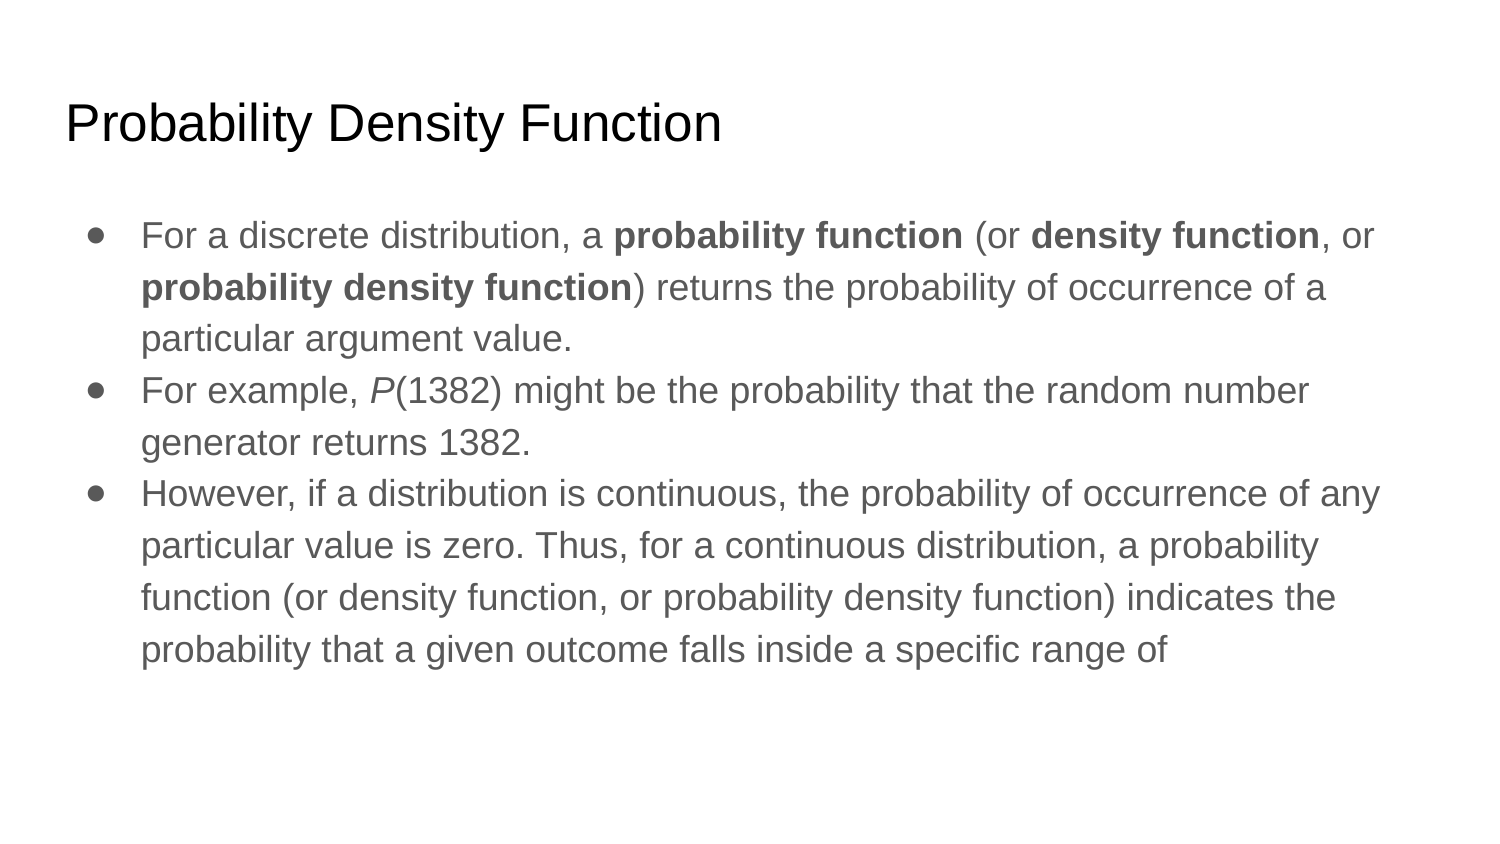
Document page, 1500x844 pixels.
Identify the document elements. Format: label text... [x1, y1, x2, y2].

text_box Probability Density Function [51, 72, 1449, 167]
text_box For a discrete distribution, a probability function (or density function, or probability density function) returns the probability of occurrence of a particular argument value. For example, P(1382) might be the probability that the random number generator returns 1382. However, if a distribution is continuous, the probability of occurrence of any particular value is zero. Thus, for a continuous distribution, a probability function (or density function, or probability density function) indicates the probability that a given outcome falls inside a specific range of [51, 188, 1449, 750]
